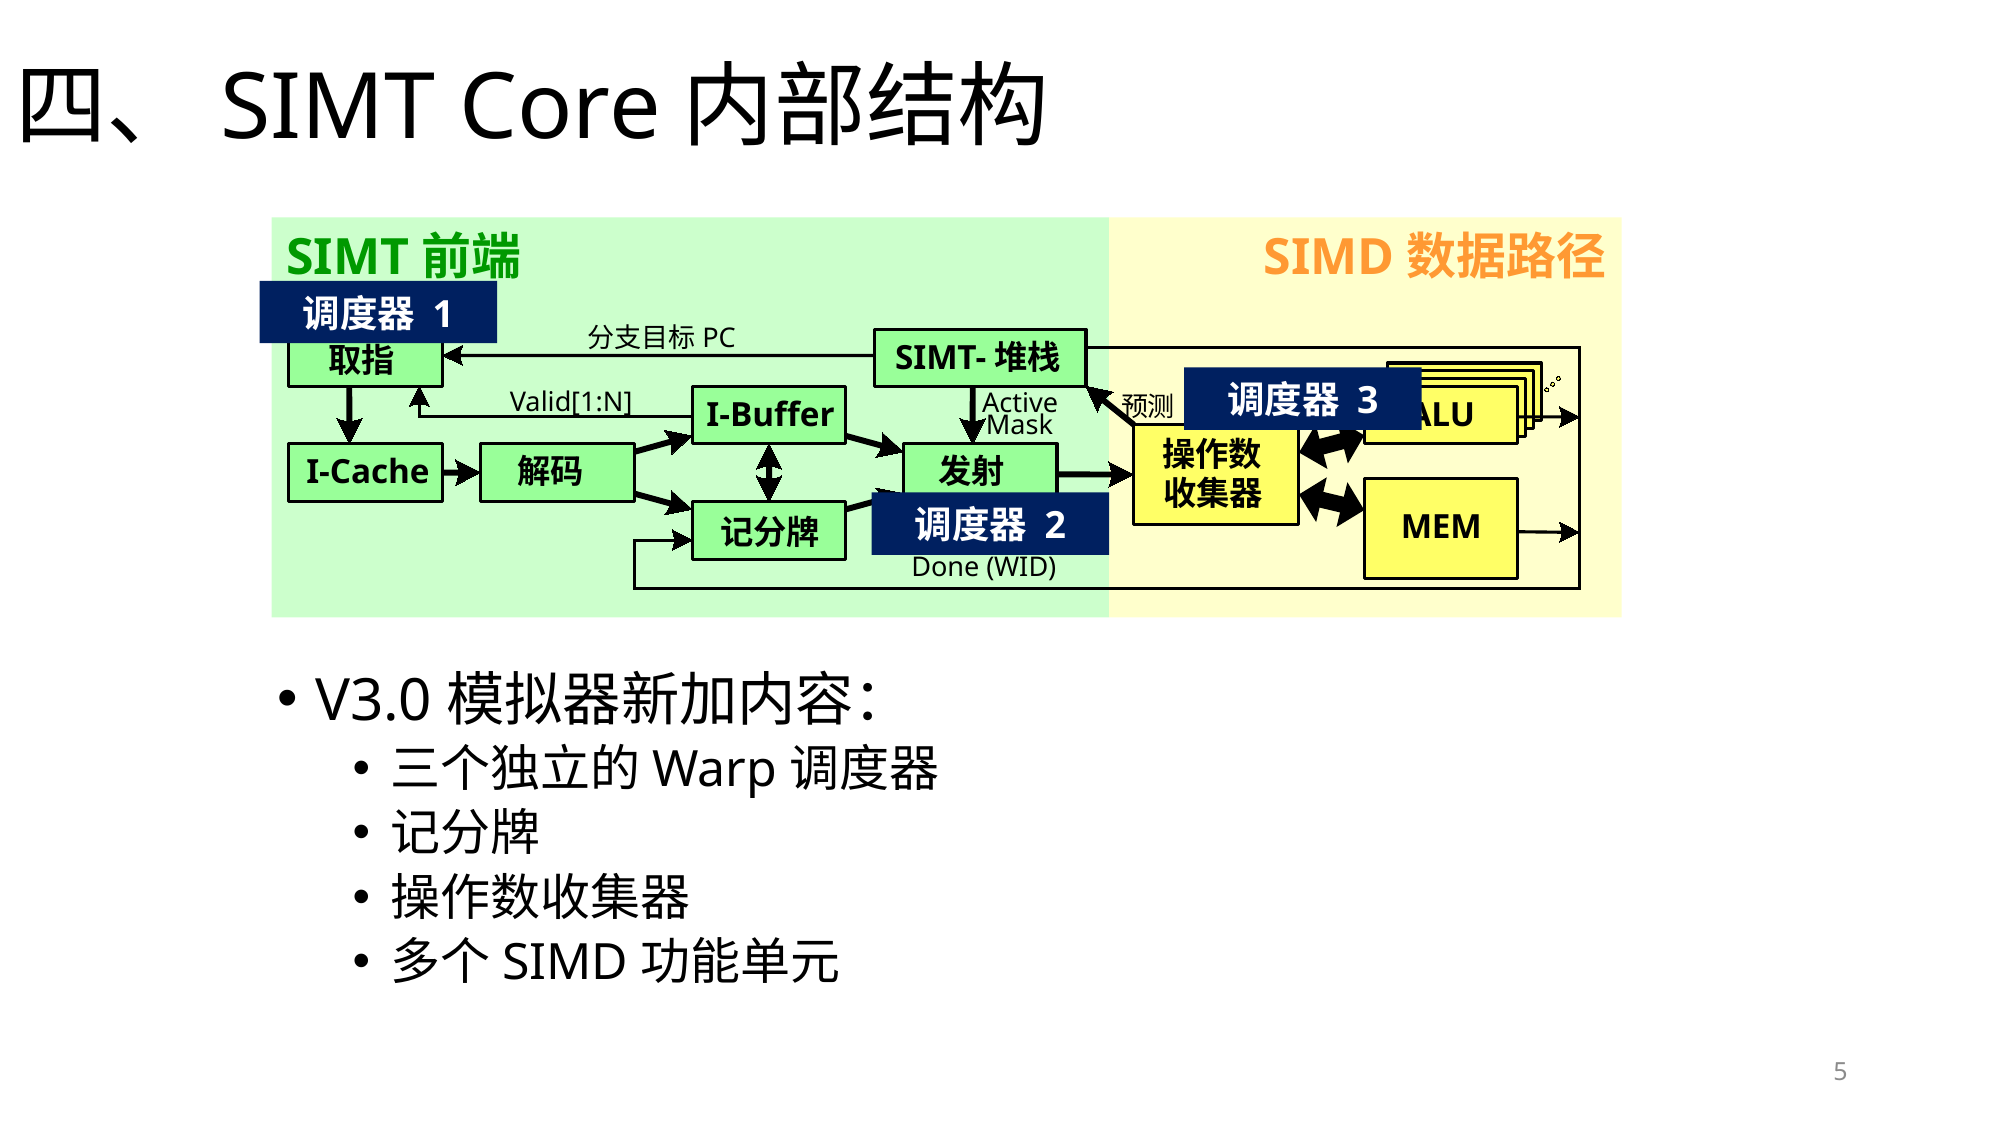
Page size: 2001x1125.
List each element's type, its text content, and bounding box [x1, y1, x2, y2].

text_box [317, 150, 1668, 338]
title 四、SIMT Core内部结构 [0, 0, 1985, 218]
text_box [259, 217, 1622, 618]
slide_number 5 [1412, 1042, 1863, 1103]
text_box V3.0模拟器新加内容： 三个独立的Warp调度器 记分牌 操作数收集器 多个SIMD功能单元 [262, 662, 1613, 1050]
